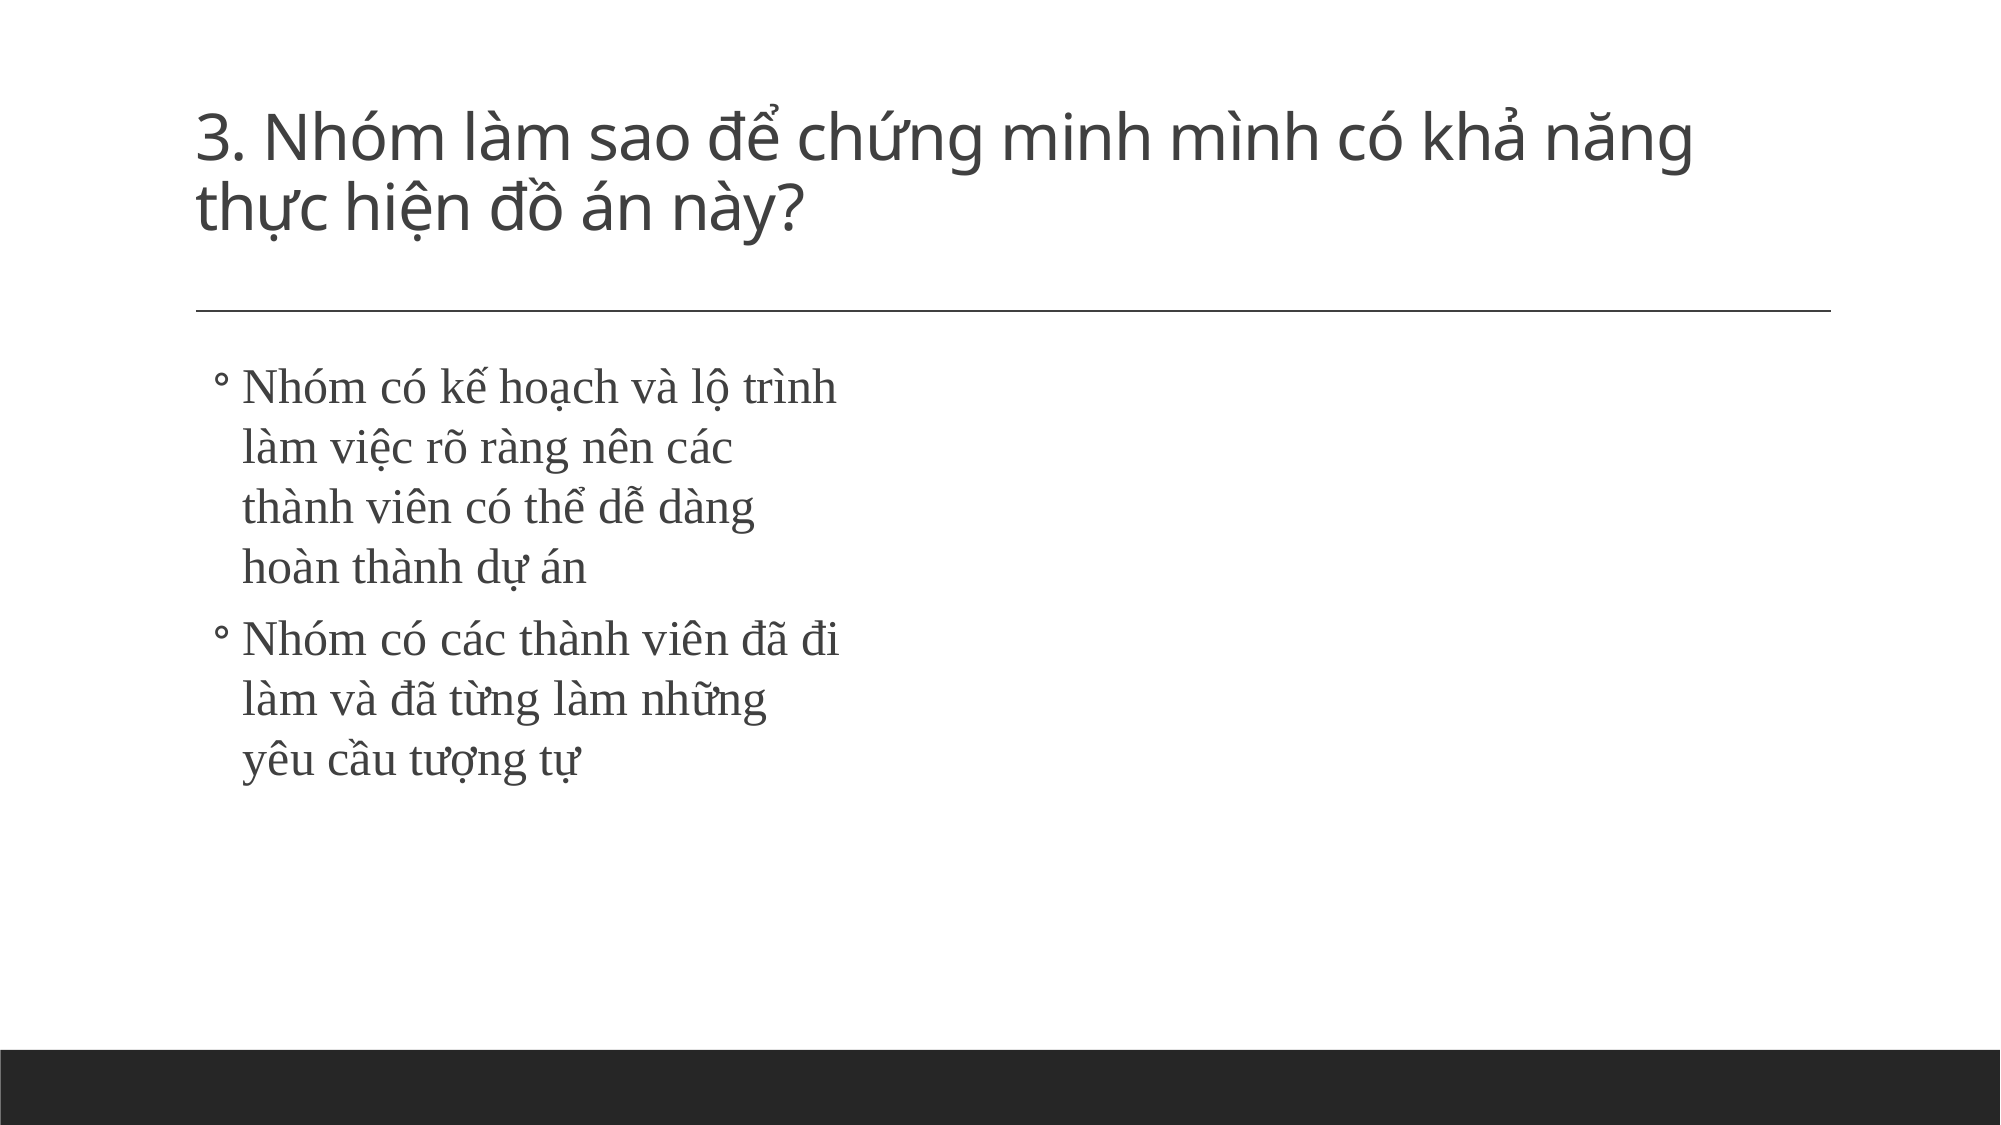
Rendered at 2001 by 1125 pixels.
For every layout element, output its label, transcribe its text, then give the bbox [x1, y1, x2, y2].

list Nhóm có kế hoạch và lộ trình làm việc rõ ràng nên các thành viên có thể dễ dàng hoàn thành dự án Nhóm có các thành viên đã đi làm và đã từng làm những yêu cầu tượng tự [180, 345, 848, 963]
title 3. Nhóm làm sao để chứng minh mình có khả năng thực hiện đồ án này? [180, 47, 1830, 370]
